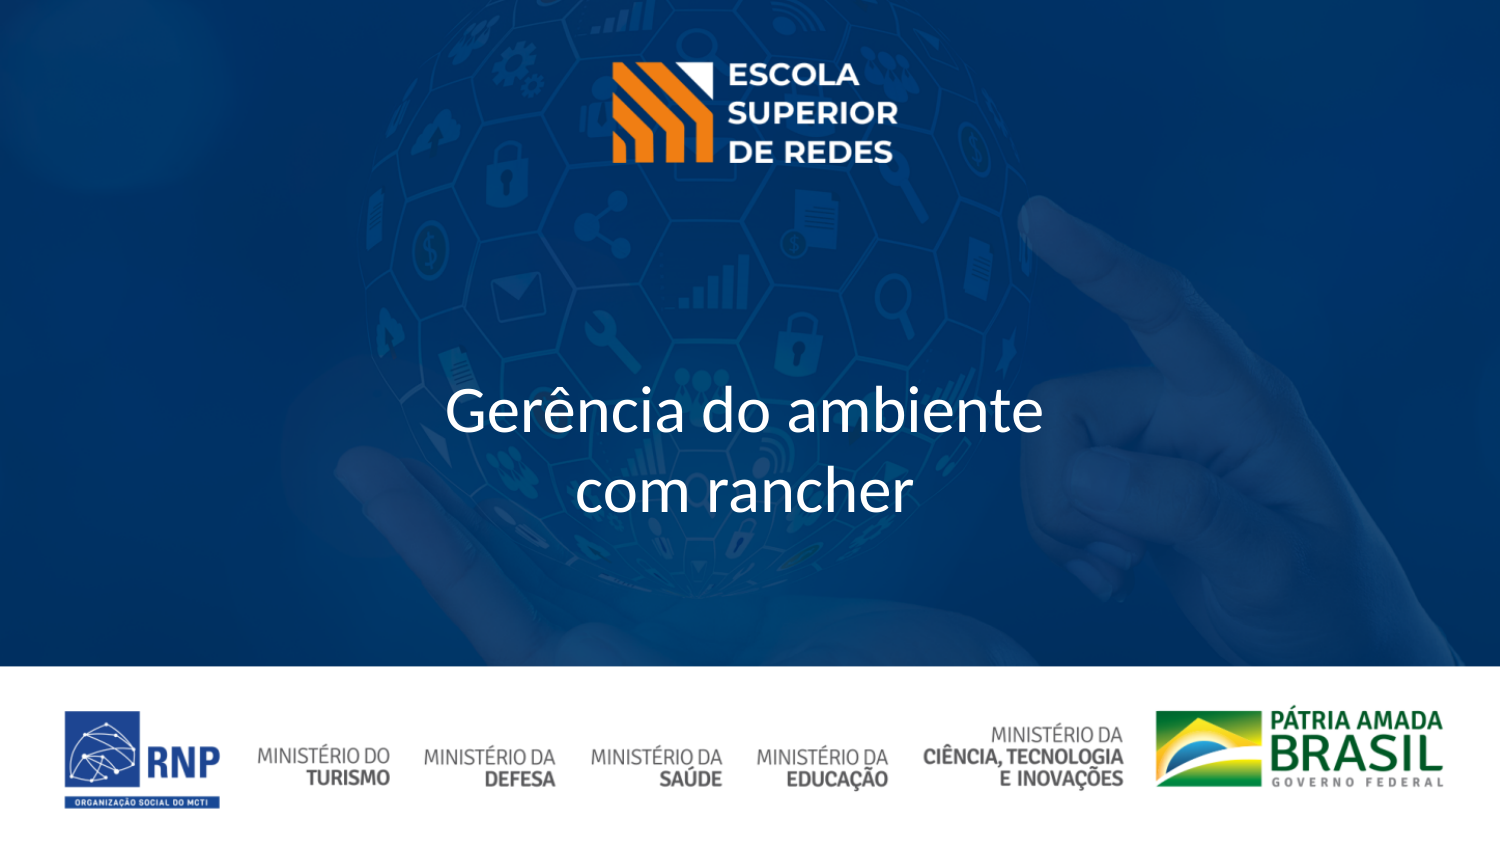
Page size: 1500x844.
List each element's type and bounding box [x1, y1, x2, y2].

list [0, 0, 1500, 844]
